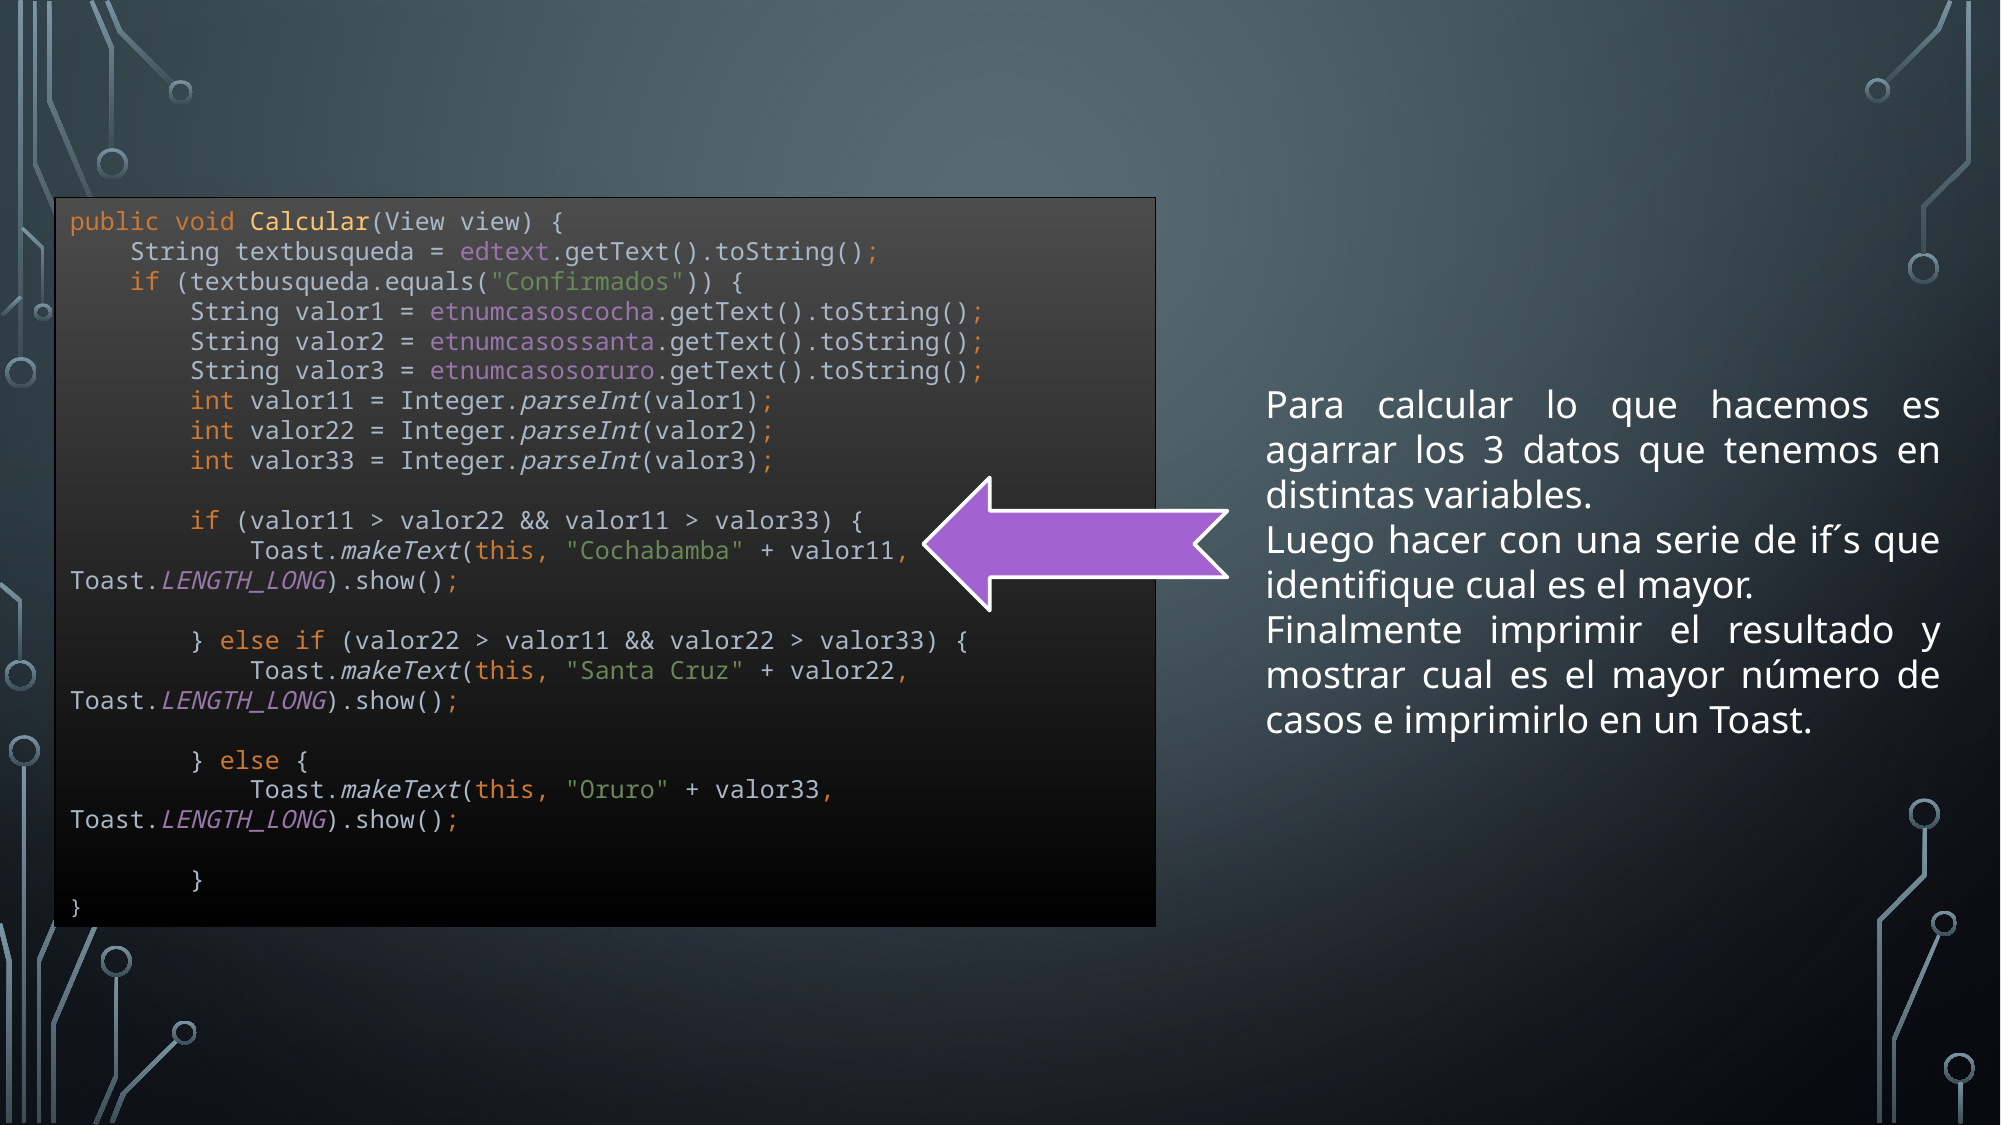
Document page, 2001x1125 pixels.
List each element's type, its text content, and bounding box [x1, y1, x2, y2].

text_box Para calcular lo que hacemos es agarrar los 3 datos que tenemos en distintas variables. Luego hacer con una serie de if´s que identifique cual es el mayor. Finalmente imprimir el resultado y mostrar cual es el mayor número de casos e imprimirlo en un Toast. [1250, 373, 1957, 749]
text_box [921, 475, 1230, 613]
text_box public void Calcular(View view) { String textbusqueda = edtext.getText().toString(); if (textbusqueda.equals("Confirmados")) { String valor1 = etnumcasoscocha.getText().toString(); String valor2 = etnumcasossanta.getText().toString(); String valor3 = etnumcasosoruro.getText().toString(); int valor11 = Integer.parseInt(valor1); int valor22 = Integer.parseInt(valor2); int valor33 = Integer.parseInt(valor3); if (valor11 > valor22 && valor11 > valor33) { Toast.makeText(this, "Cochabamba" + valor11, Toast.LENGTH_LONG).show(); } else if (valor22 > valor11 && valor22 > valor33) { Toast.makeText(this, "Santa Cruz" + valor22, Toast.LENGTH_LONG).show(); } else { Toast.makeText(this, "Oruro" + valor33, Toast.LENGTH_LONG).show(); } } [54, 197, 1156, 927]
